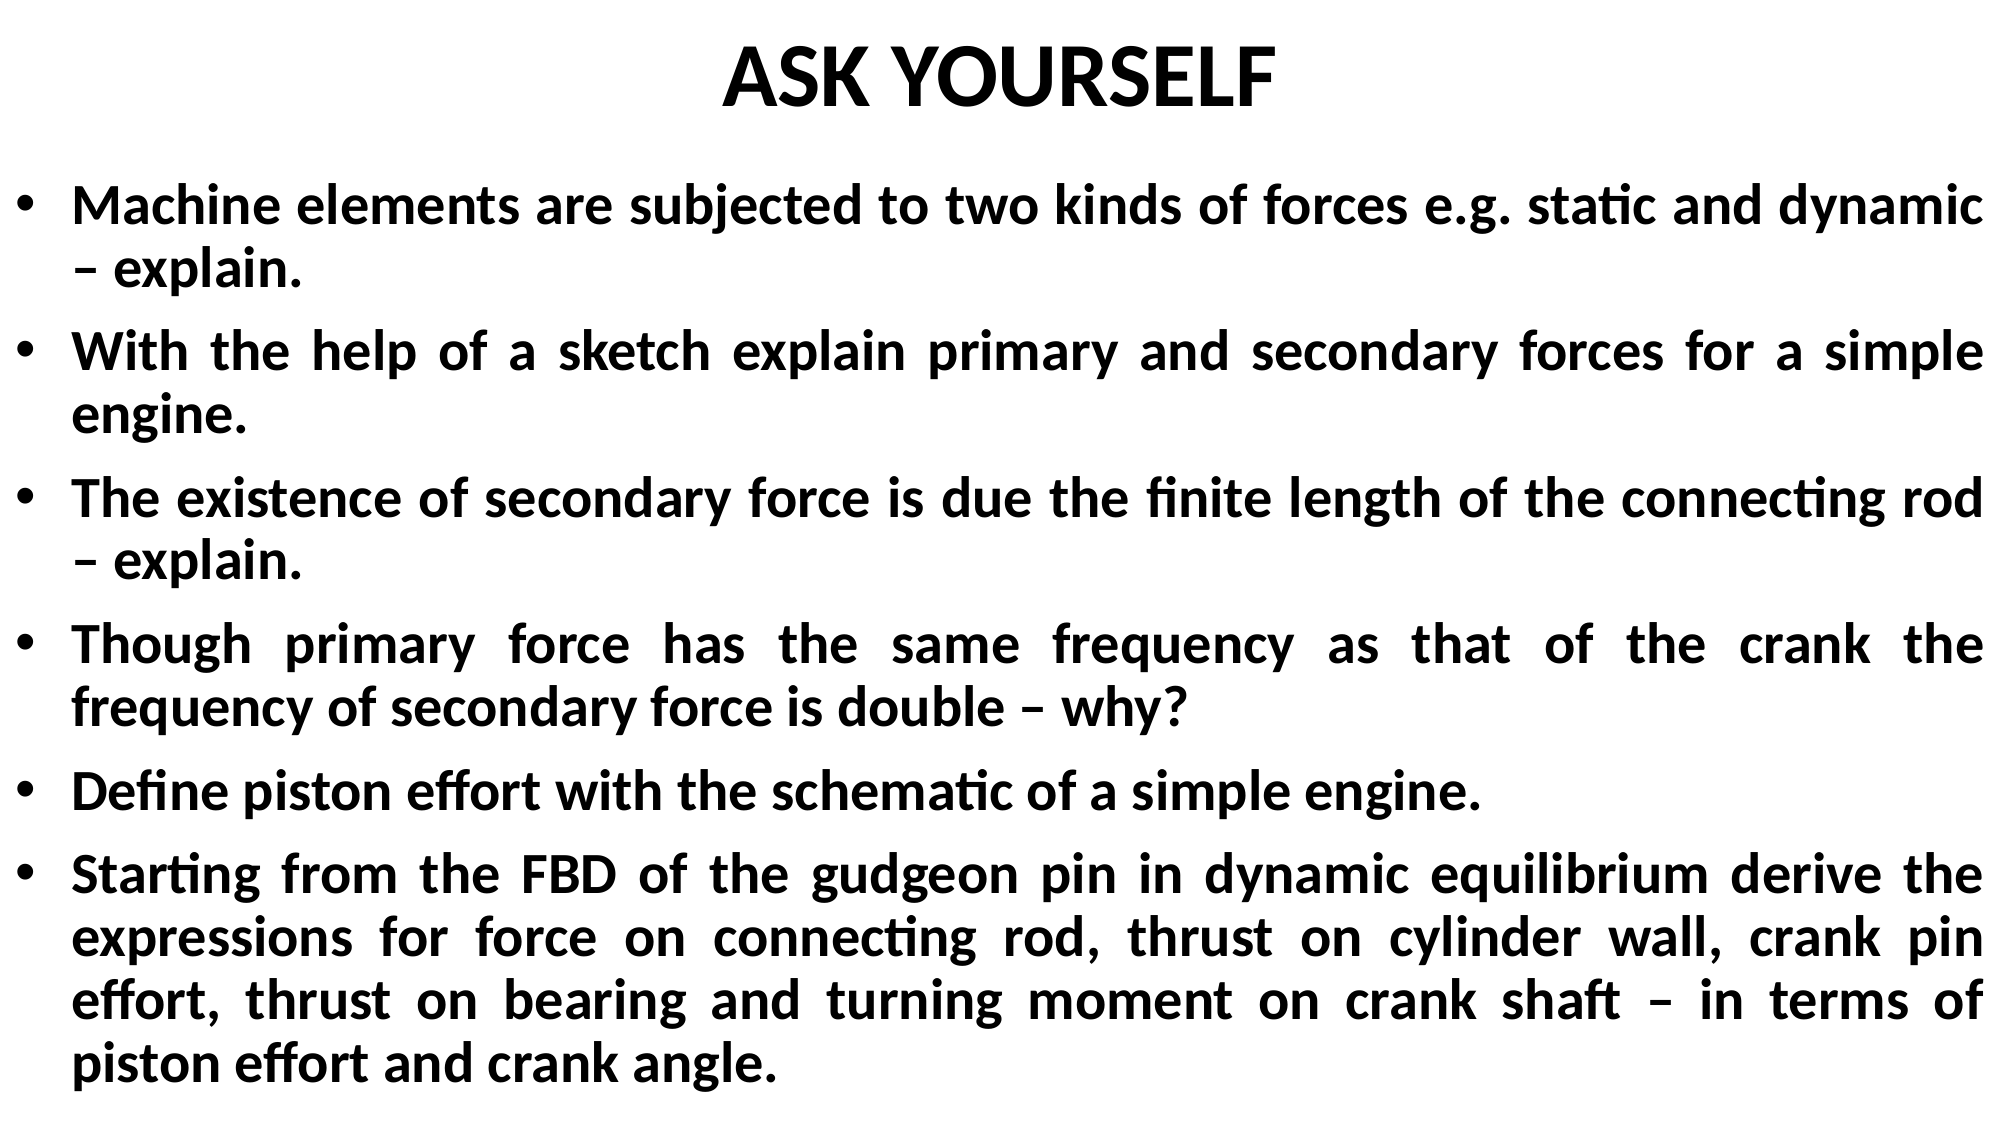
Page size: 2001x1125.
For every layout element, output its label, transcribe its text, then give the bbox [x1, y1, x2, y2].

subtitle Machine elements are subjected to two kinds of forces e.g. static and dynamic – explain. With the help of a sketch explain primary and secondary forces for a simple engine. The existence of secondary force is due the finite length of the connecting rod – explain. Though primary force has the same frequency as that of the crank the frequency of secondary force is double – why? Define piston effort with the schematic of a simple engine. Starting from the FBD of the gudgeon pin in dynamic equilibrium derive the expressions for force on connecting rod, thrust on cylinder wall, crank pin effort, thrust on bearing and turning moment on crank shaft – in terms of piston effort and crank angle. [0, 166, 2000, 1125]
title ASK YOURSELF [0, 0, 2000, 134]
